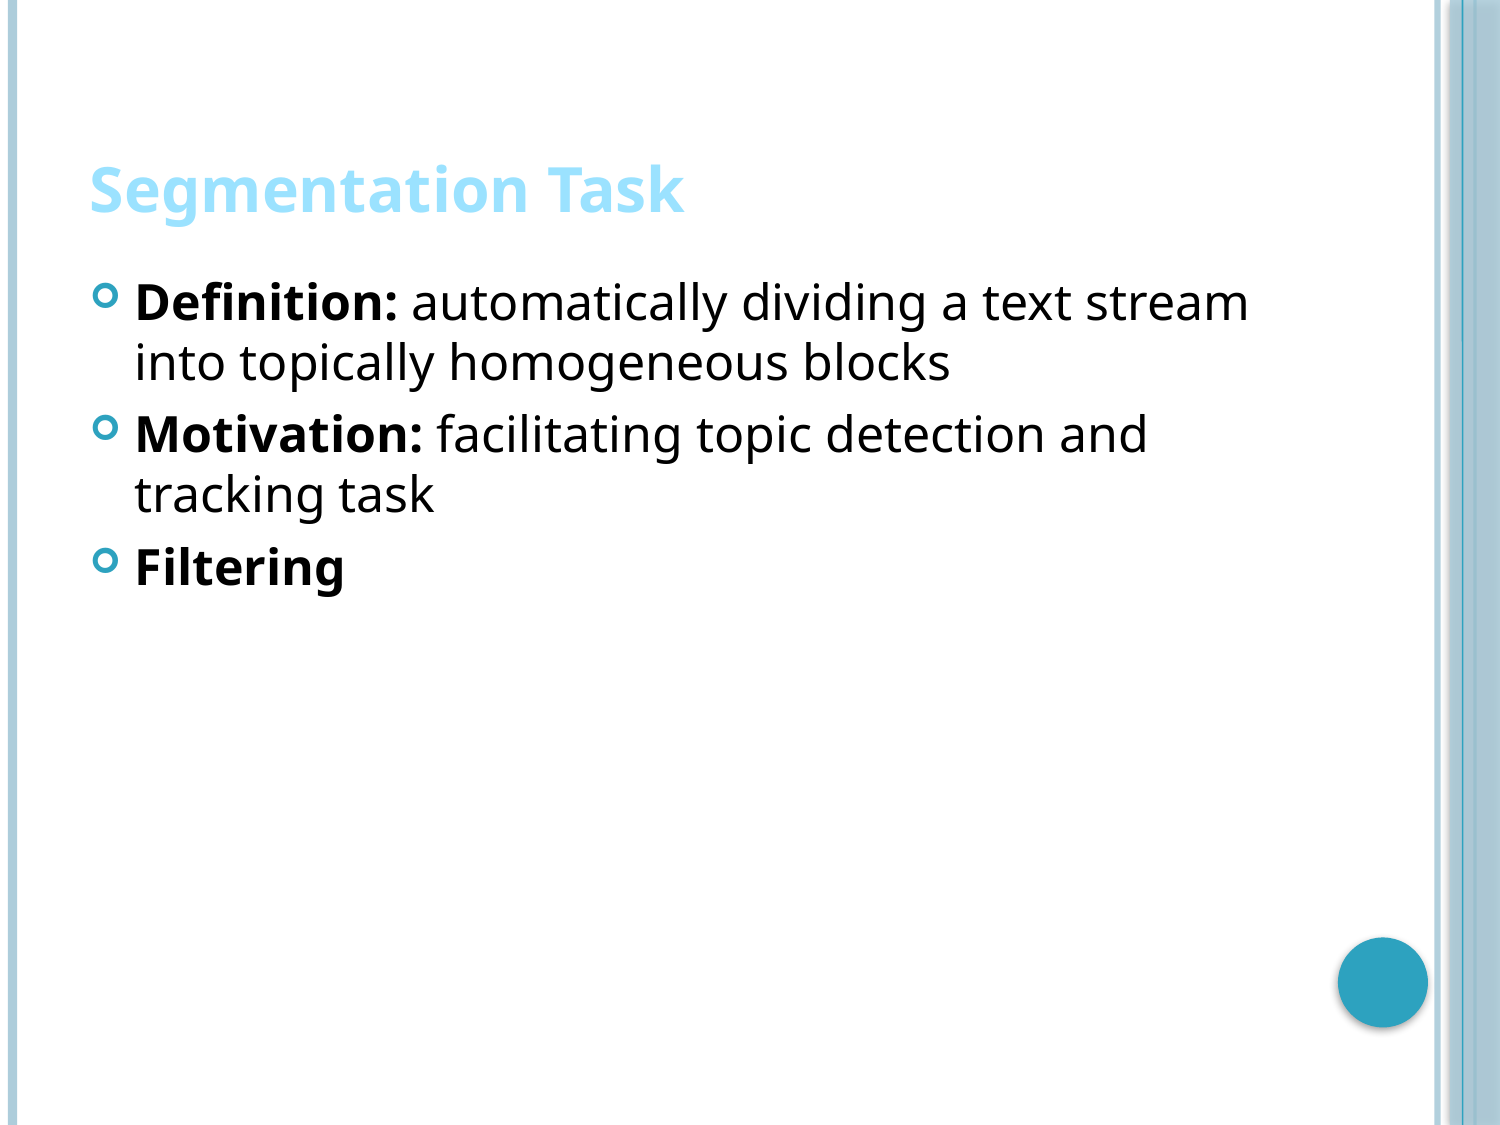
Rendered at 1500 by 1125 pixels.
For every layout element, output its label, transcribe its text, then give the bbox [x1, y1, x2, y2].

title Segmentation Task [75, 45, 1300, 233]
list Definition: automatically dividing a text stream into topically homogeneous blocks Motivation: facilitating topic detection and tracking task Filtering [75, 262, 1300, 1062]
